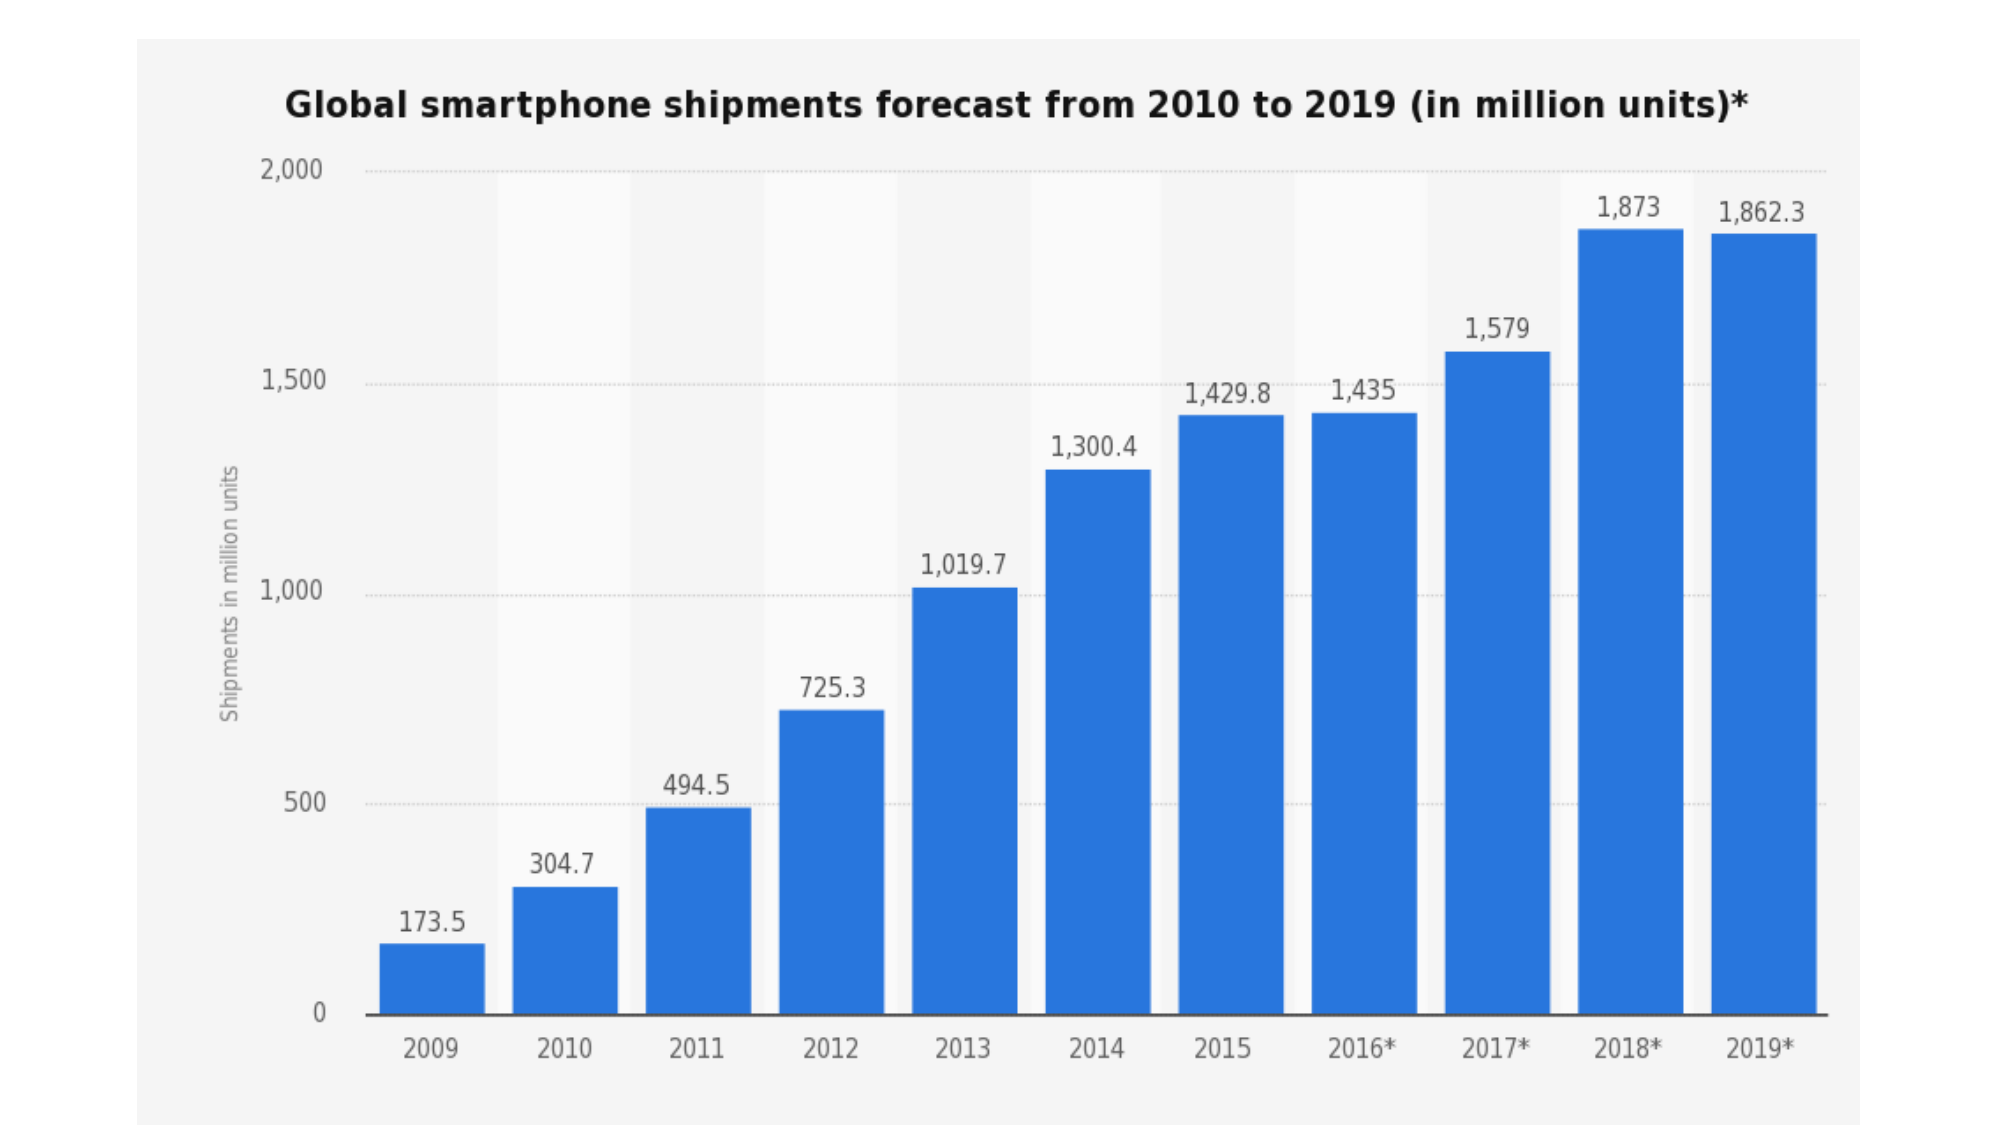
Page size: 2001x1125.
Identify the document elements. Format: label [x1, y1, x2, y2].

picture [137, 39, 1860, 1125]
